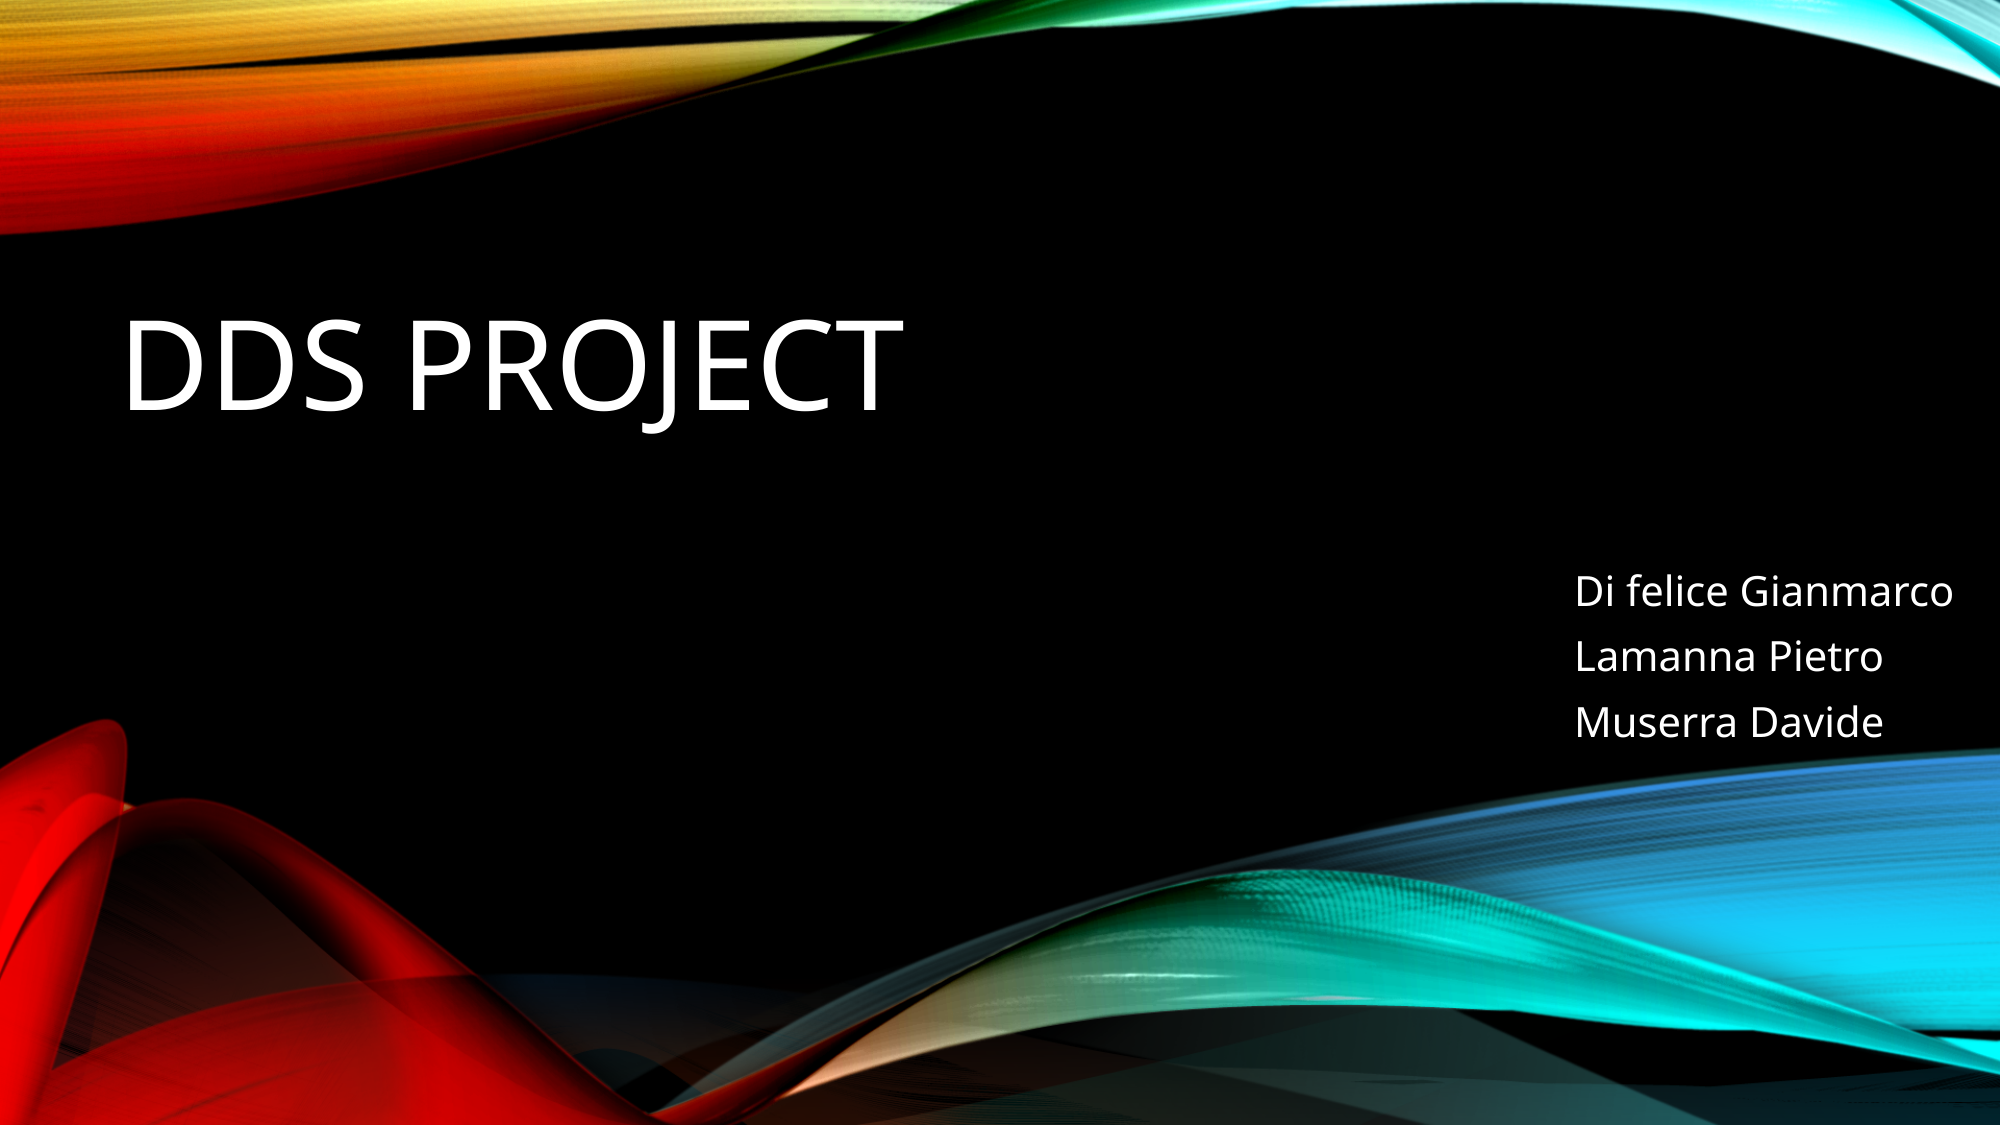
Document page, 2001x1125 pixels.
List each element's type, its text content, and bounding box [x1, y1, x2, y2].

picture [0, 0, 2000, 237]
picture [0, 717, 2000, 1125]
subtitle Di felice Gianmarco Lamanna Pietro Muserra Davide [1559, 562, 2000, 788]
title DDS Project [103, 265, 1019, 445]
